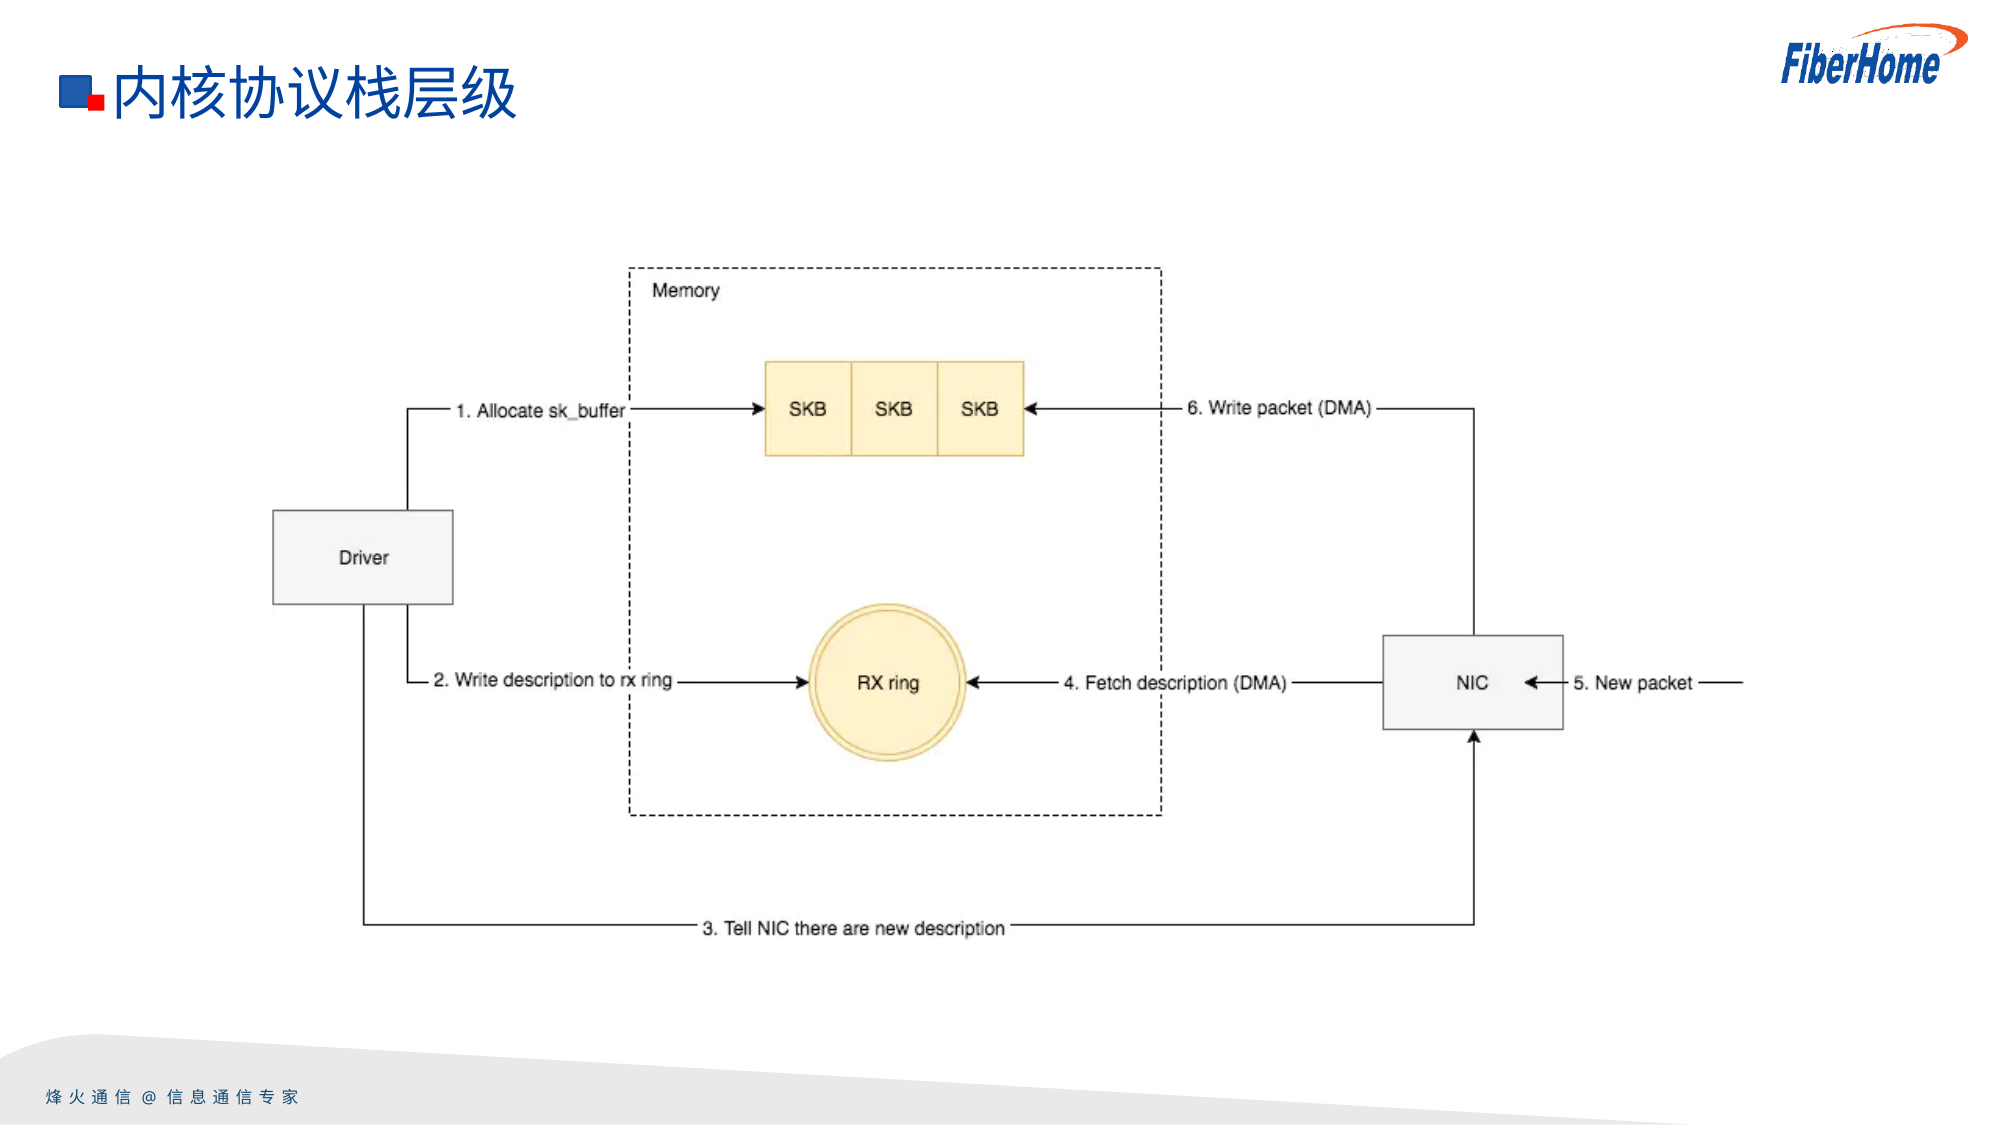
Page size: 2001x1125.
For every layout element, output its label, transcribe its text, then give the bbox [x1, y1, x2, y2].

picture [1770, 21, 1978, 87]
list 内核协议栈层级 [96, 48, 1459, 124]
picture [271, 265, 1758, 941]
